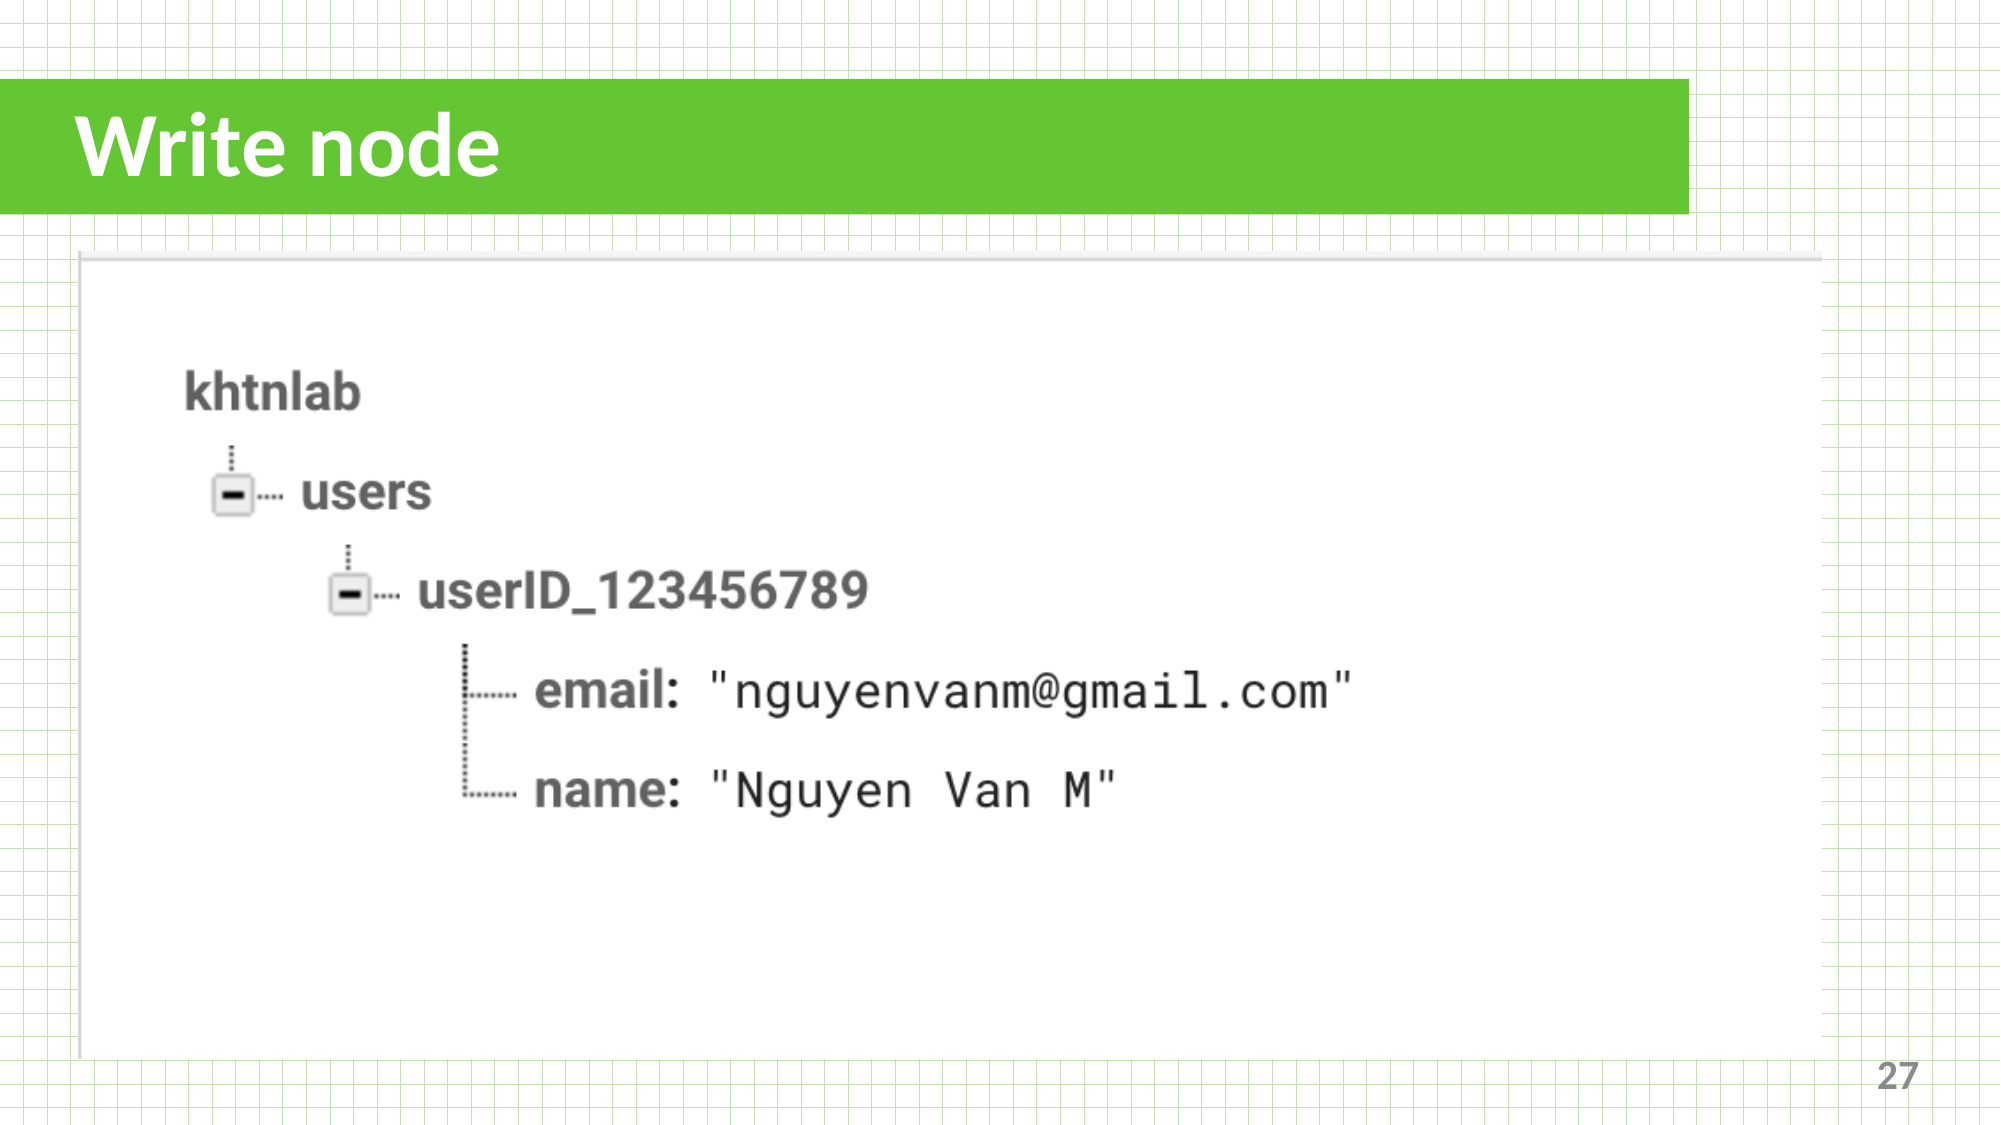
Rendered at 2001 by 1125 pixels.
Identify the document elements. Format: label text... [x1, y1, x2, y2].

slide_number 27 [1484, 1042, 1935, 1103]
picture [78, 251, 1822, 1059]
title Write node [0, 78, 1689, 215]
